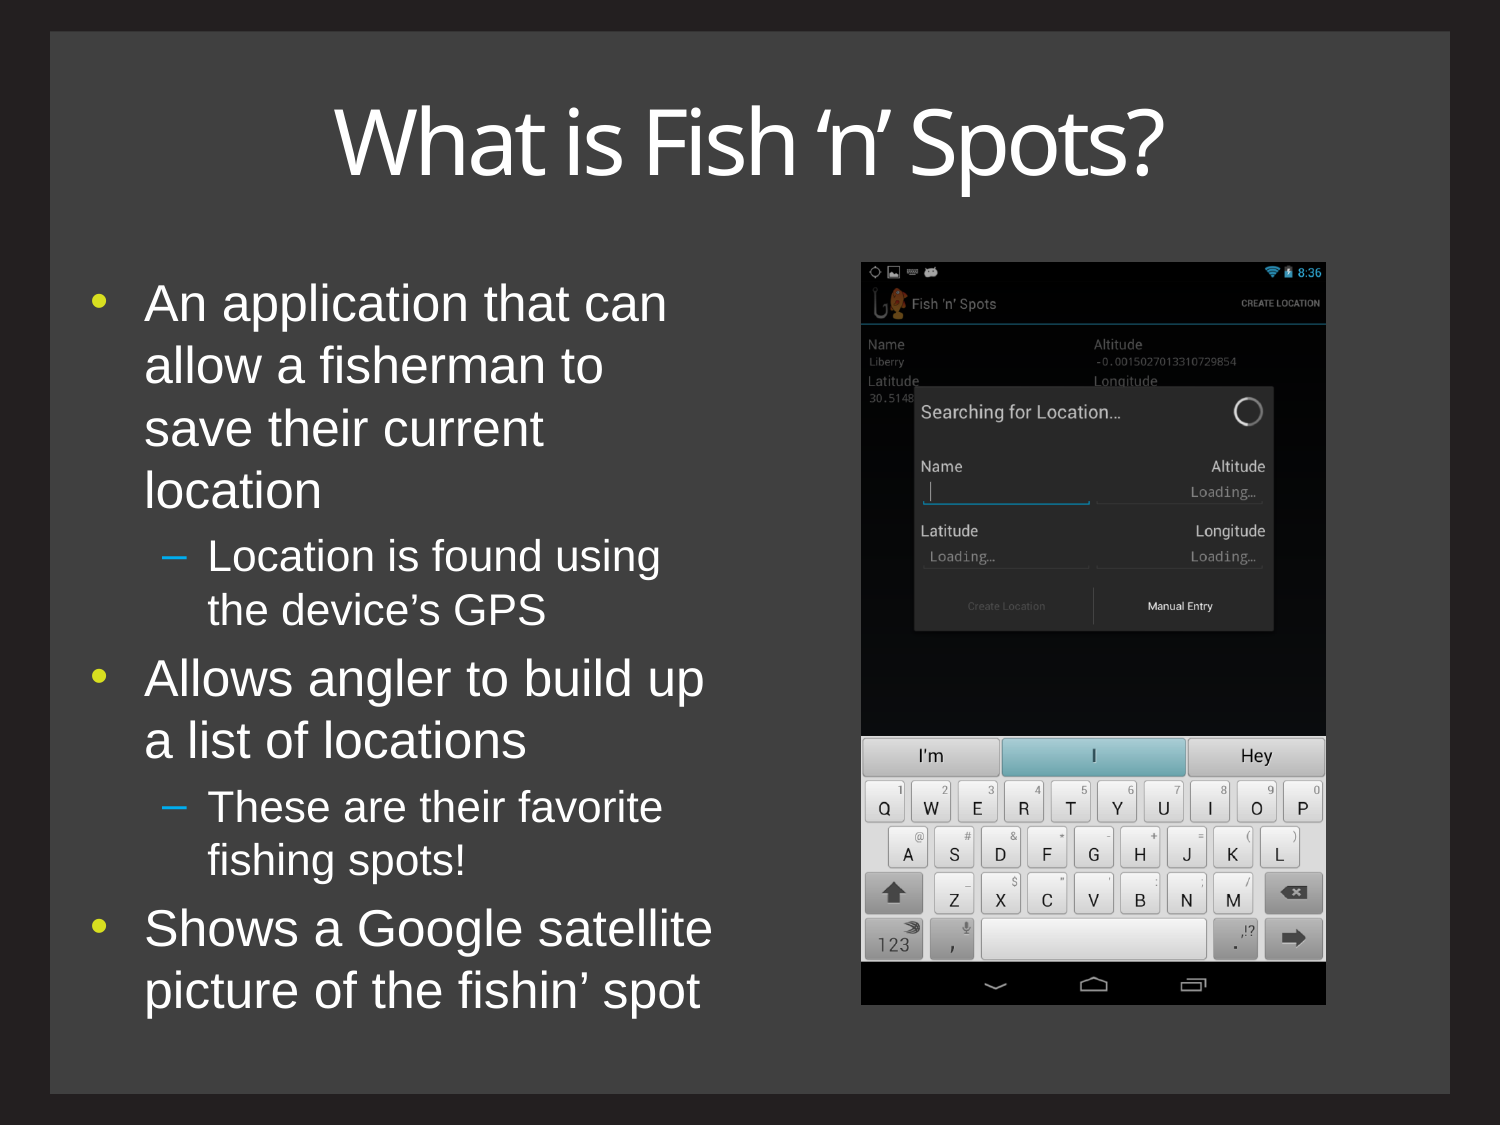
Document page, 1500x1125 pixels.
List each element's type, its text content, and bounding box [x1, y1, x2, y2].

list An application that can allow a fisherman to save their current location Location is found using the device’s GPS Allows angler to build up a list of locations These are their favorite fishing spots! Shows a Google satellite picture of the fishin’ spot [75, 262, 738, 1063]
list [861, 262, 1326, 1006]
title What is Fish ‘n’ Spots? [75, 45, 1425, 233]
